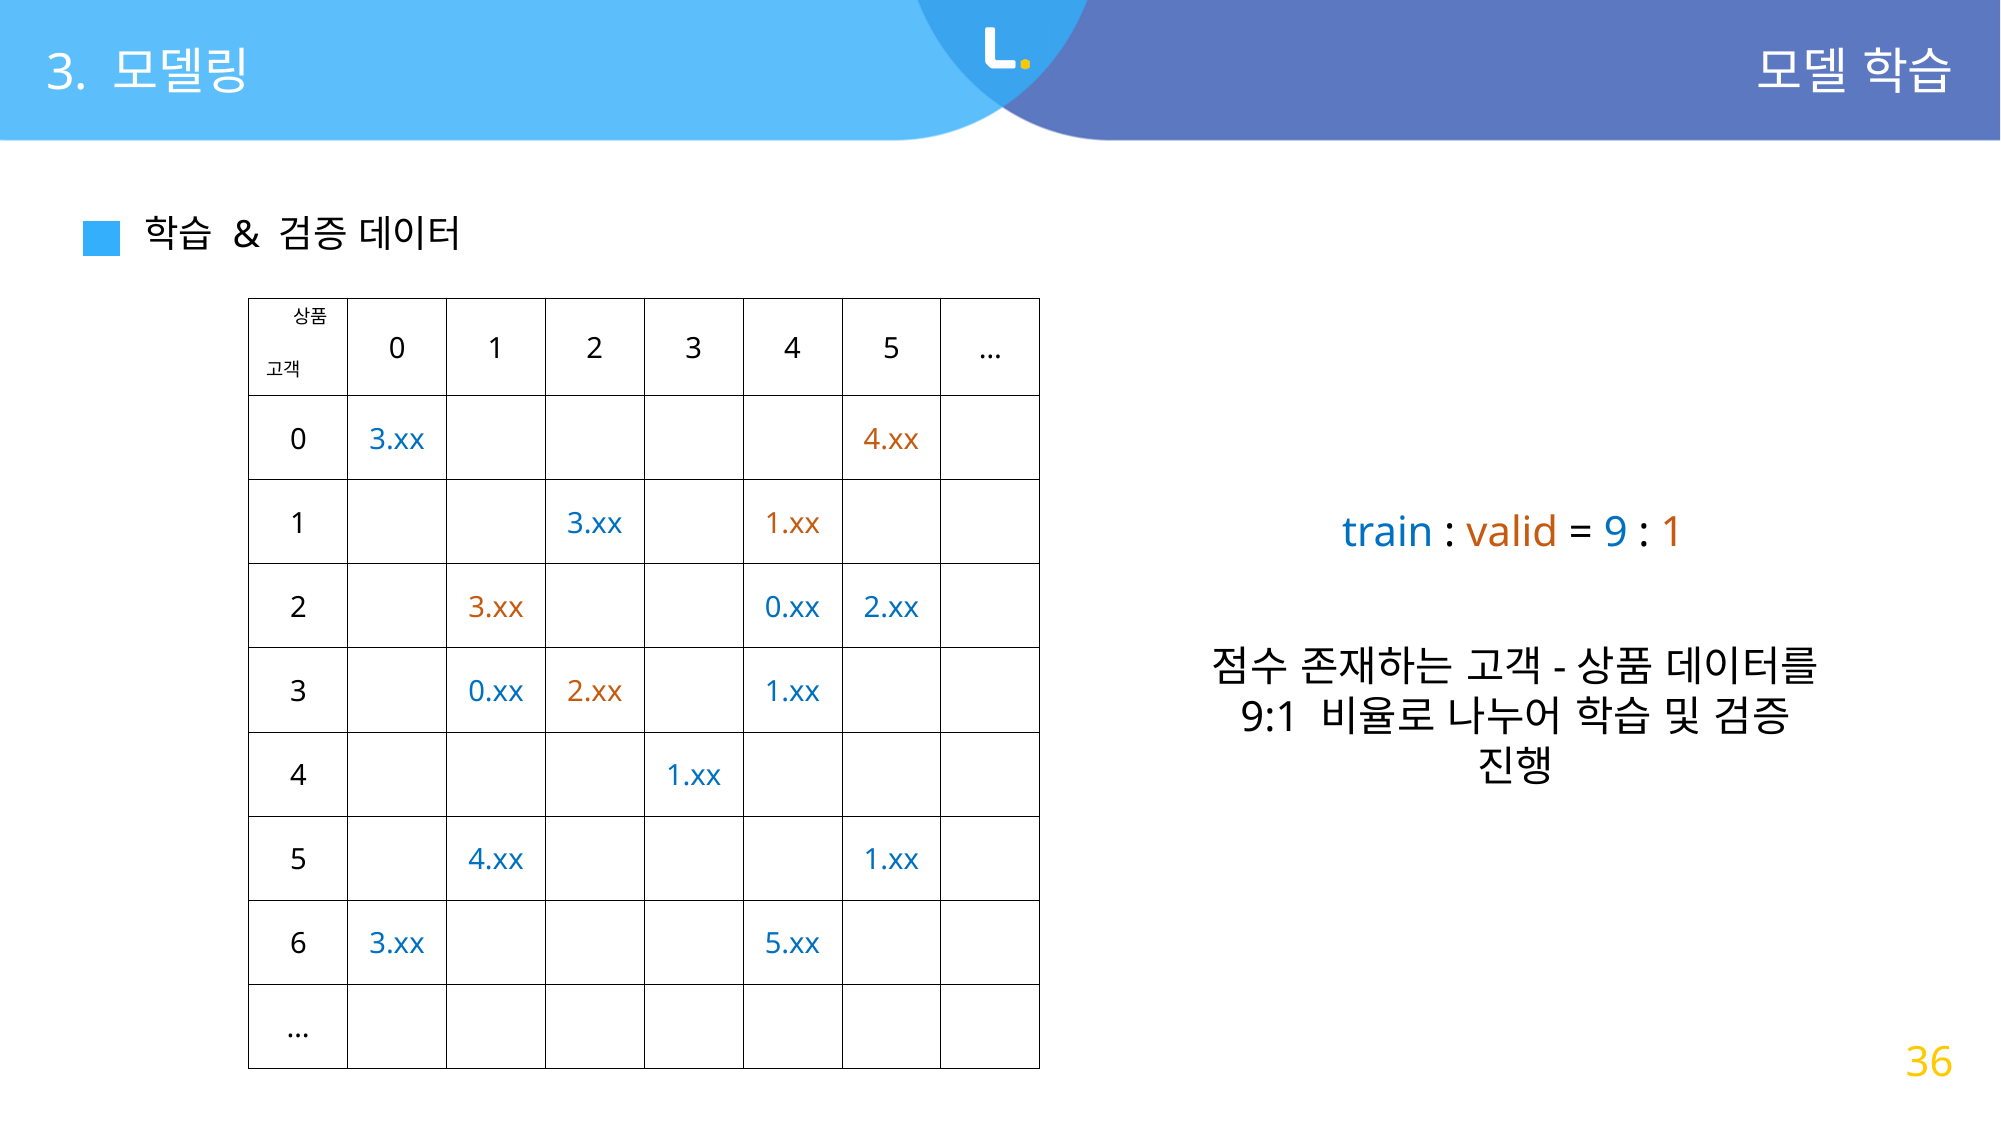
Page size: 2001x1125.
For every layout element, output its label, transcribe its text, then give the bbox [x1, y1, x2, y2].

table_cell 3 [249, 648, 347, 732]
table_cell [546, 733, 644, 816]
table_cell [348, 817, 446, 900]
table_cell 5 [249, 817, 347, 900]
table_header 상품 고객 [249, 299, 347, 395]
table_cell [546, 985, 644, 1068]
table_header 1 [447, 299, 545, 395]
table_cell [645, 817, 743, 900]
table_cell [645, 985, 743, 1068]
table_cell 1 [249, 480, 347, 563]
table_cell 3.xx [447, 564, 545, 647]
table_header 5 [843, 299, 940, 395]
table_cell [447, 733, 545, 816]
table_header 3 [645, 299, 743, 395]
table_cell 4 [249, 733, 347, 816]
table_cell 3.xx [348, 901, 446, 984]
table_cell [645, 564, 743, 647]
table_cell 0.xx [447, 648, 545, 732]
table_cell [645, 648, 743, 732]
table_cell [348, 480, 446, 563]
table_cell [645, 480, 743, 563]
table_cell [744, 985, 842, 1068]
table_cell [941, 480, 1039, 563]
table_cell [941, 648, 1039, 732]
table_cell 4.xx [843, 396, 940, 479]
table_header 0 [348, 299, 446, 395]
table_header 4 [744, 299, 842, 395]
table_cell 3.xx [546, 480, 644, 563]
table_cell [744, 733, 842, 816]
table_cell [941, 901, 1039, 984]
table_cell 3.xx [348, 396, 446, 479]
text_box 학습 & 검증 데이터 [129, 202, 1292, 263]
table_cell [941, 396, 1039, 479]
table_cell 4.xx [447, 817, 545, 900]
table_cell [941, 733, 1039, 816]
table_cell [941, 985, 1039, 1068]
table_cell [447, 396, 545, 479]
table_cell [348, 564, 446, 647]
table_cell 6 [249, 901, 347, 984]
text_box 모델 학습 [999, 31, 1969, 107]
text_box [83, 221, 120, 256]
table_cell 0.xx [744, 564, 842, 647]
table_cell [941, 564, 1039, 647]
table_cell [645, 396, 743, 479]
slide_number 36 [1518, 1033, 1969, 1093]
table_cell [447, 901, 545, 984]
table_cell 2.xx [843, 564, 940, 647]
picture [0, 0, 2001, 1125]
table_cell 1.xx [744, 480, 842, 563]
table_header 2 [546, 299, 644, 395]
table_cell [546, 564, 644, 647]
table_cell 1.xx [645, 733, 743, 816]
table_cell [645, 901, 743, 984]
table_cell [744, 817, 842, 900]
text_box 점수 존재하는 고객-상품 데이터를 9:1 비율로 나누어 학습 및 검증 진행 [1189, 632, 1842, 798]
table_cell [447, 985, 545, 1068]
table_cell [546, 901, 644, 984]
table_cell [843, 901, 940, 984]
table_header … [941, 299, 1039, 395]
table_cell 1.xx [744, 648, 842, 732]
table_cell [348, 985, 446, 1068]
table_cell 5.xx [744, 901, 842, 984]
table_cell [546, 396, 644, 479]
table_cell [941, 817, 1039, 900]
text_box 3. 모델링 [31, 31, 999, 107]
table_cell [348, 648, 446, 732]
table_cell [744, 396, 842, 479]
table_cell [546, 817, 644, 900]
table_cell [843, 733, 940, 816]
table_cell 1.xx [843, 817, 940, 900]
text_box train : valid = 9 : 1 [1326, 496, 1711, 562]
table_cell [843, 480, 940, 563]
table_cell [348, 733, 446, 816]
table_cell … [249, 985, 347, 1068]
table_cell [447, 480, 545, 563]
table_cell 2.xx [546, 648, 644, 732]
table_cell [843, 648, 940, 732]
table_cell [843, 985, 940, 1068]
table_cell 2 [249, 564, 347, 647]
table_cell 0 [249, 396, 347, 479]
